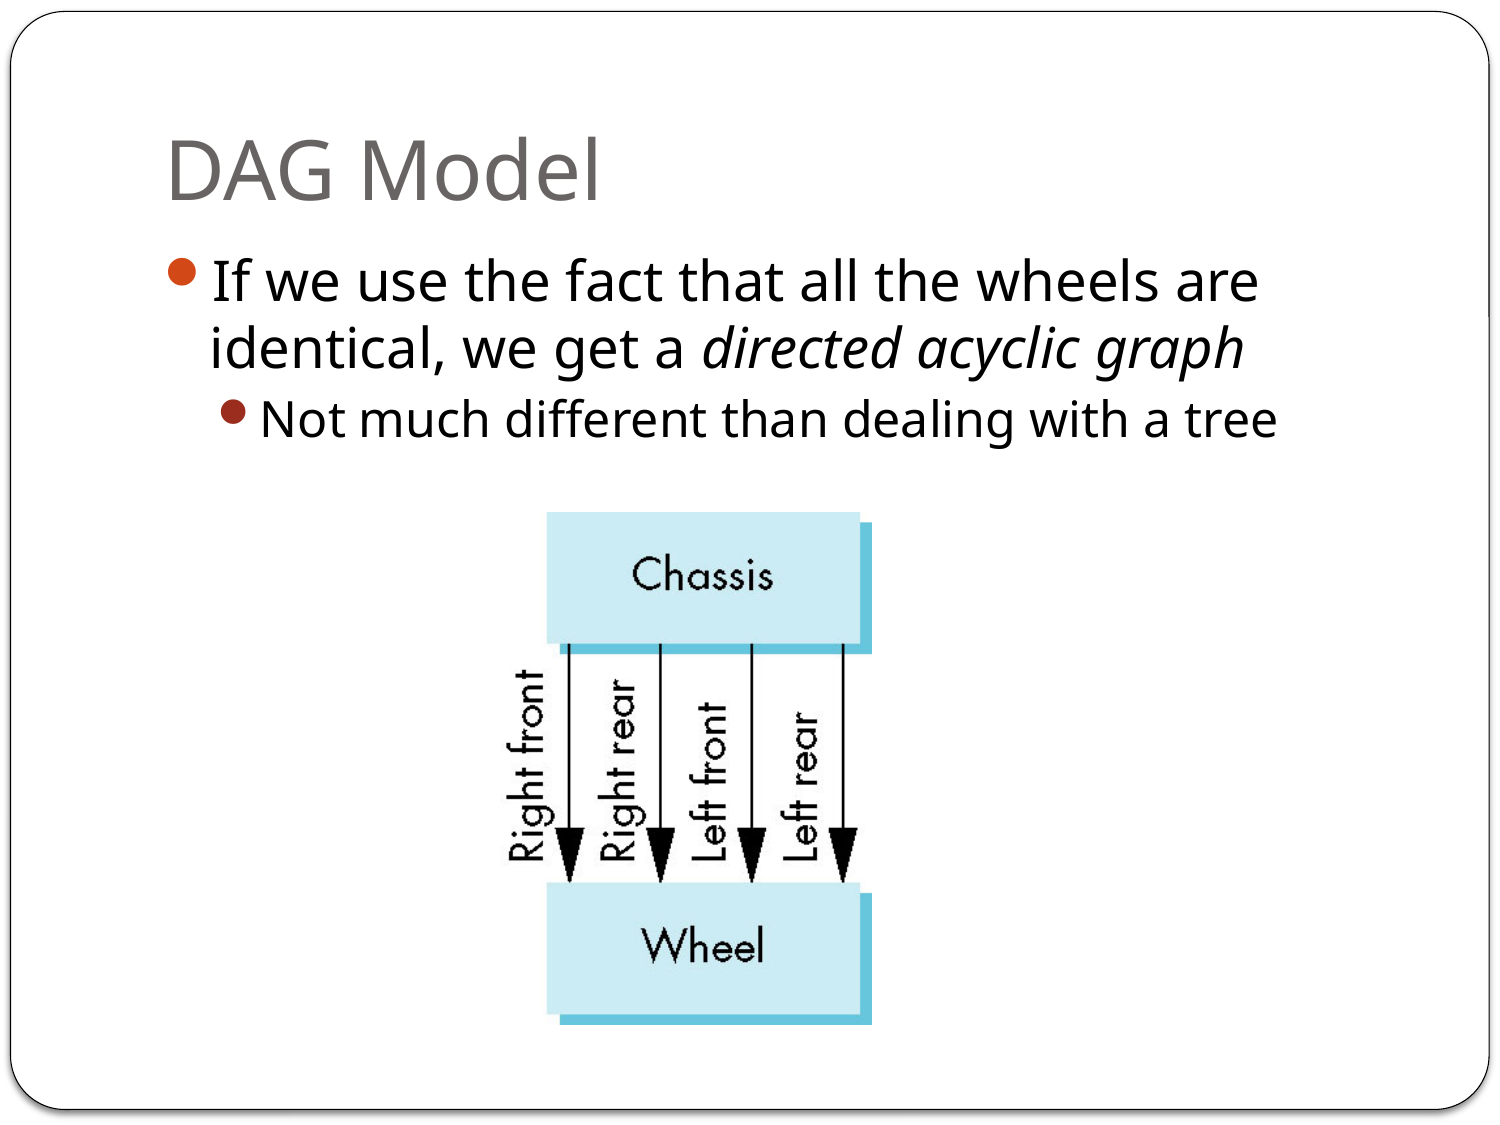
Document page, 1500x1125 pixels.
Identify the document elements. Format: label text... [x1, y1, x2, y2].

picture [499, 512, 872, 1026]
title DAG Model [150, 45, 1425, 233]
list If we use the fact that all the wheels are identical, we get a directed acyclic graph Not much different than dealing with a tree [150, 237, 1425, 988]
